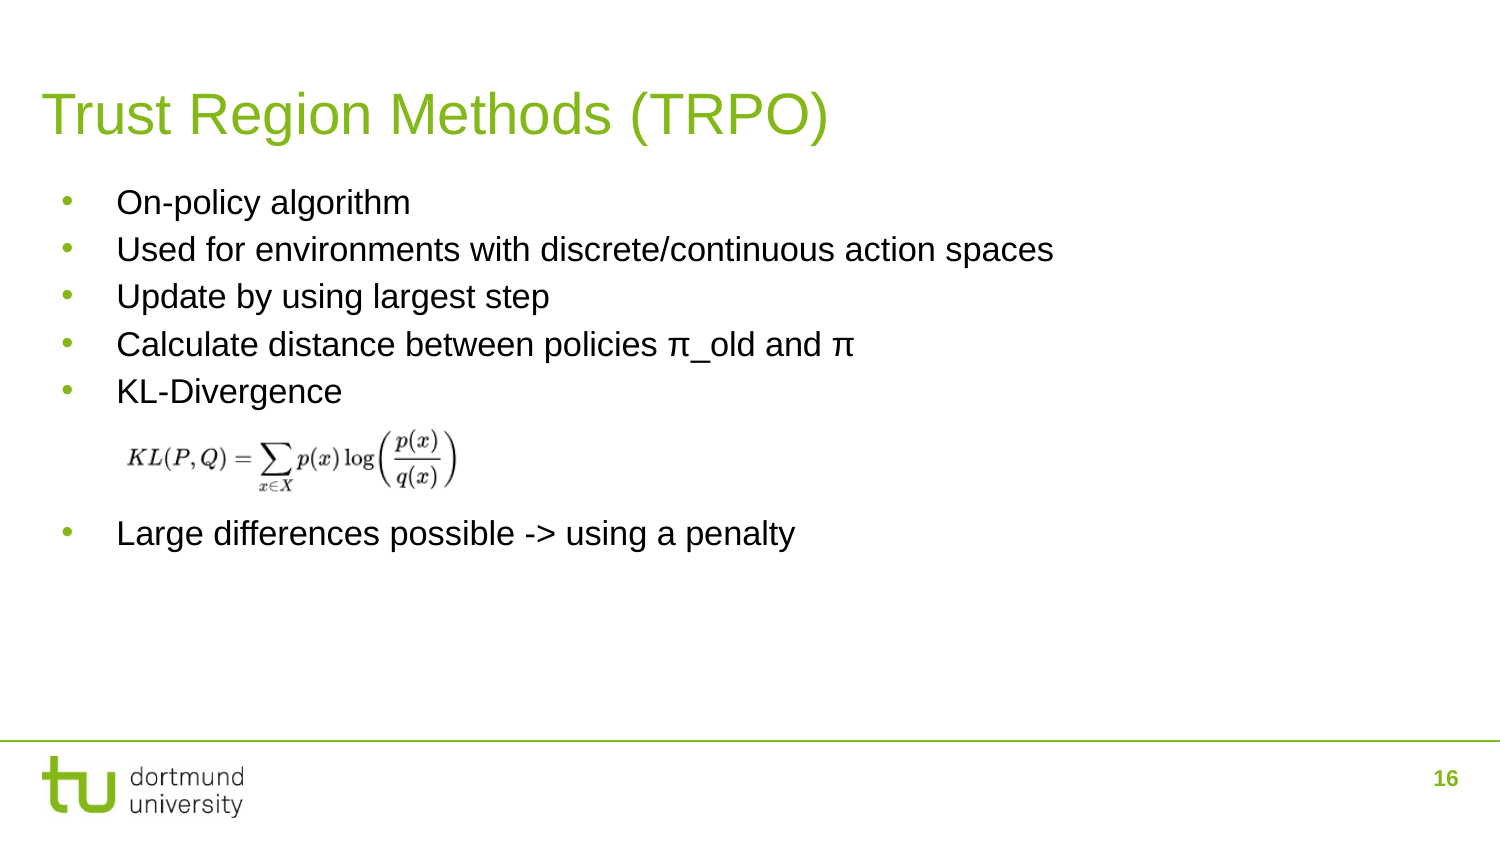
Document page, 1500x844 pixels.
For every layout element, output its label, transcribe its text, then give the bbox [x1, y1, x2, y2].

list On-policy algorithm Used for environments with discrete/continuous action spaces Update by using largest step Calculate distance between policies π_old and π KL-Divergence Large differences possible -> using a penalty [41, 173, 1459, 611]
picture [42, 756, 243, 818]
slide_number ‹#› [1395, 760, 1459, 795]
list Trust Region Methods (TRPO) [41, 76, 1459, 149]
picture [124, 423, 464, 497]
